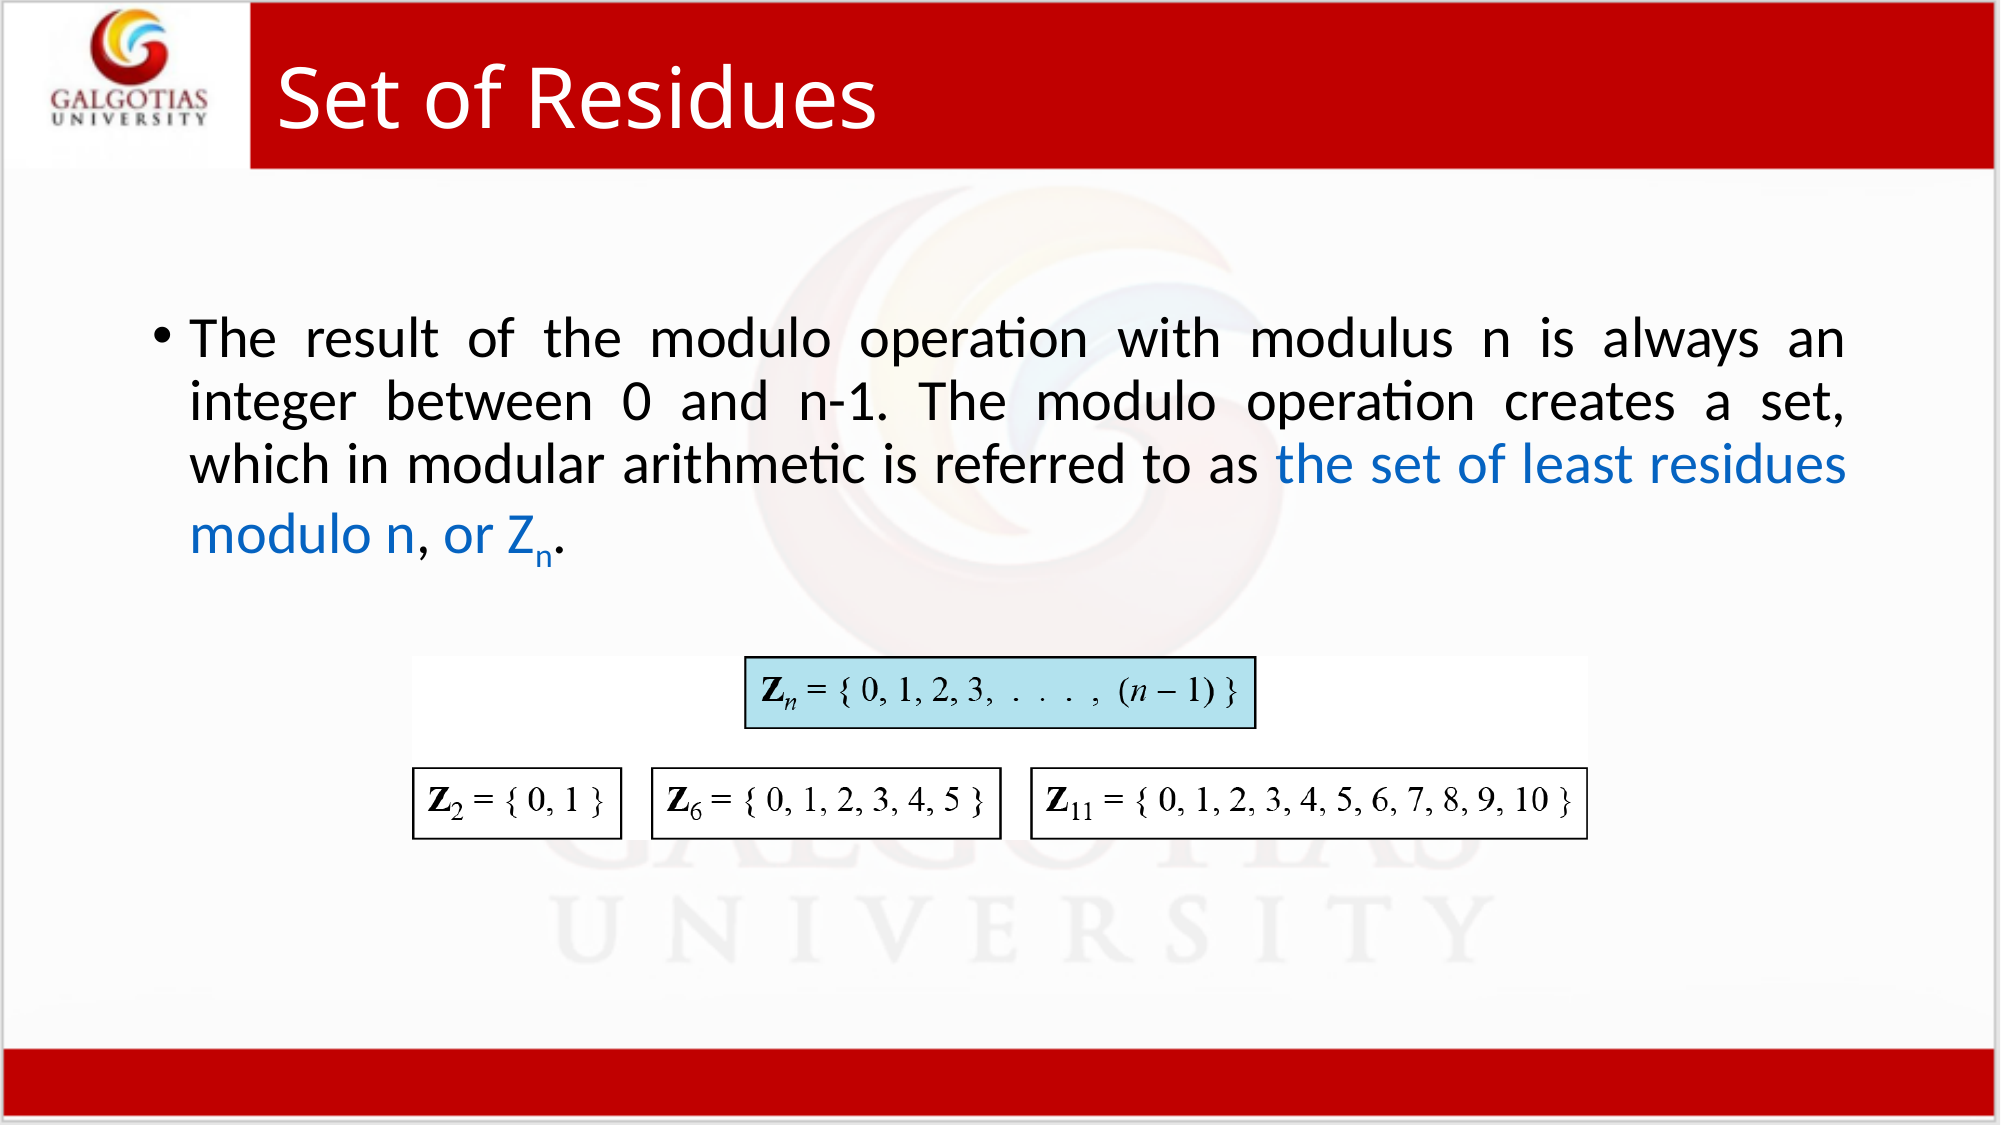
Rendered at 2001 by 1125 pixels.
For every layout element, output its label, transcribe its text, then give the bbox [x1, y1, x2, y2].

list The result of the modulo operation with modulus n is always an integer between 0 and n-1. The modulo operation creates a set, which in modular arithmetic is referred to as the set of least residues modulo n, or Zn. [137, 299, 1863, 1014]
picture [0, 0, 2001, 1125]
title Set of Residues [261, 48, 1707, 155]
